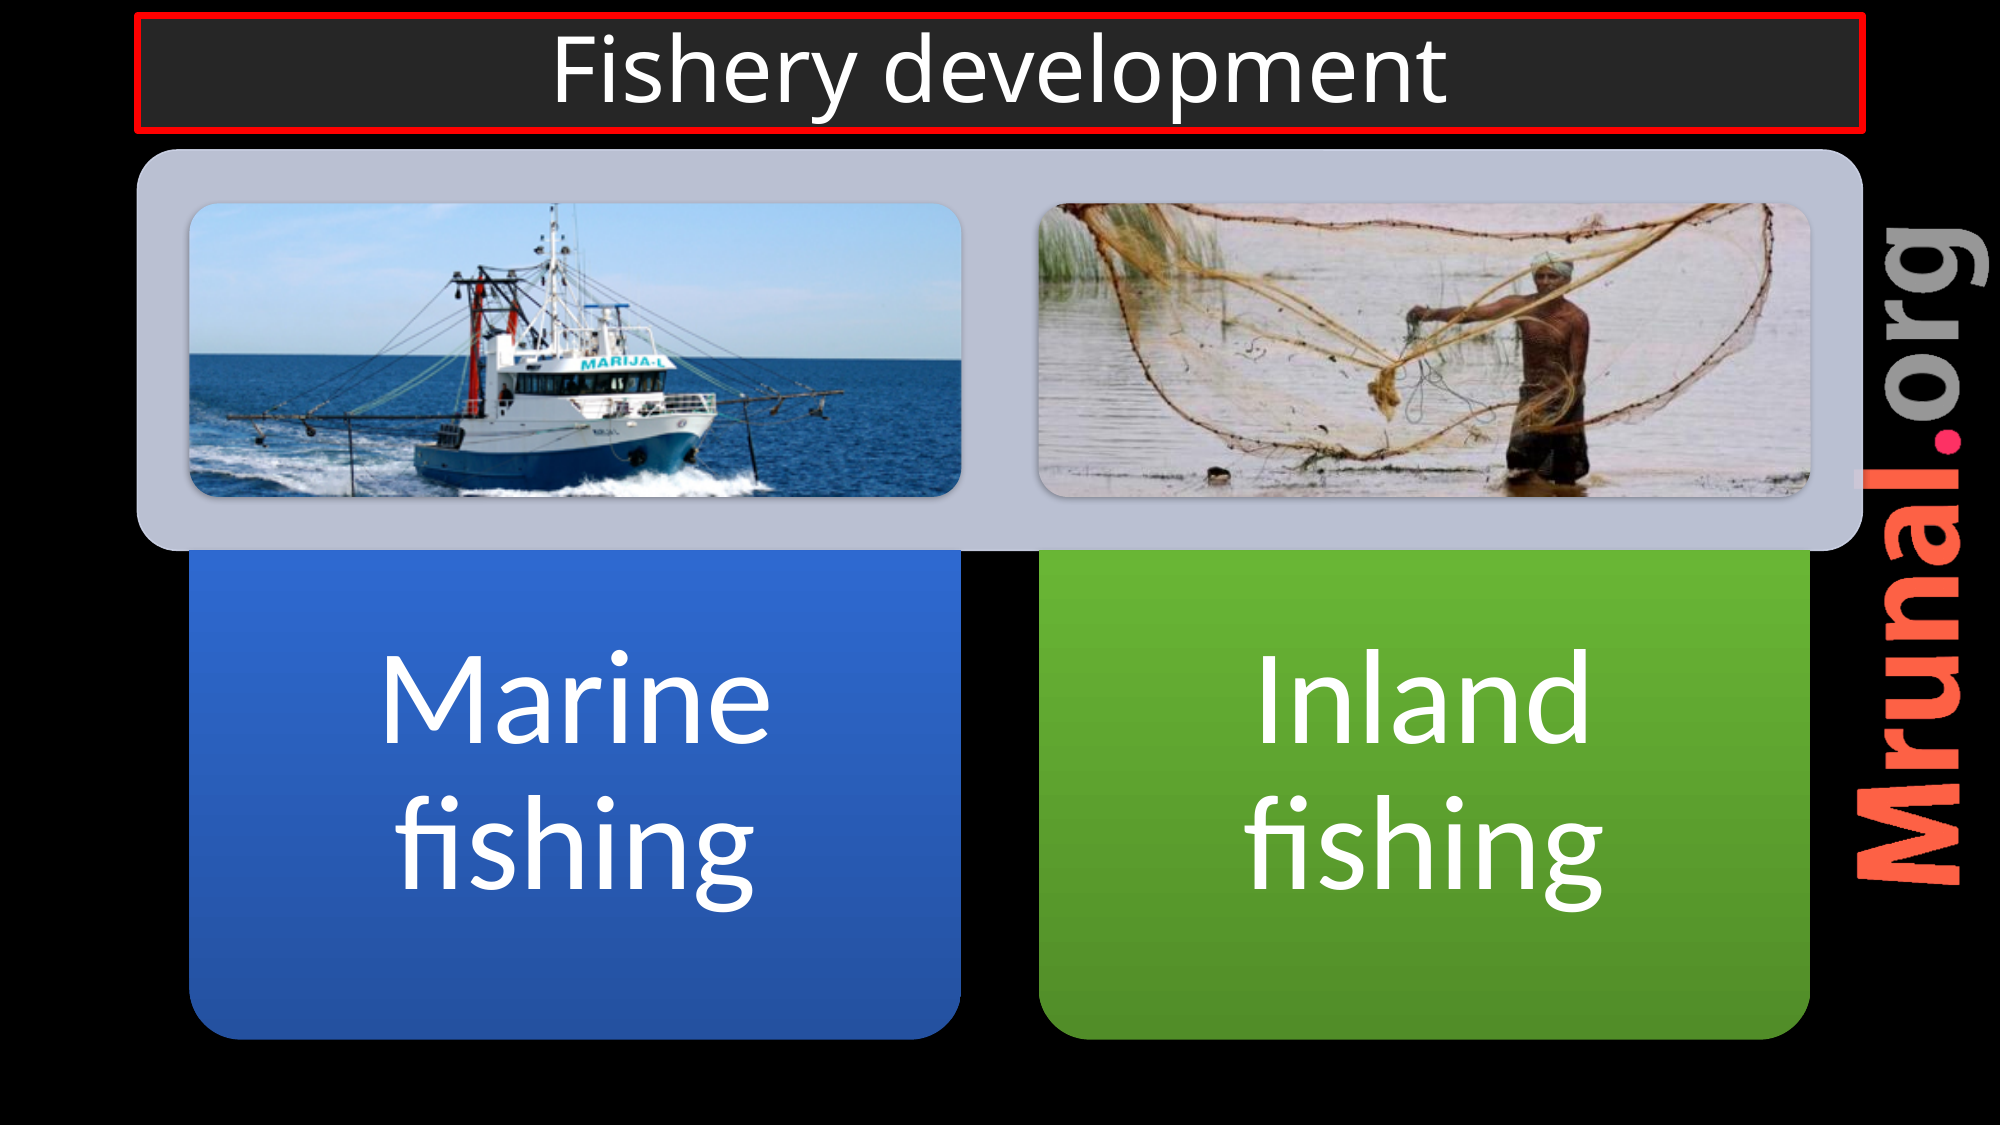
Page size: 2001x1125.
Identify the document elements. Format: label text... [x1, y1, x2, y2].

title Fishery development [134, 12, 1866, 134]
picture [1863, 223, 2000, 894]
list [137, 149, 1863, 1040]
